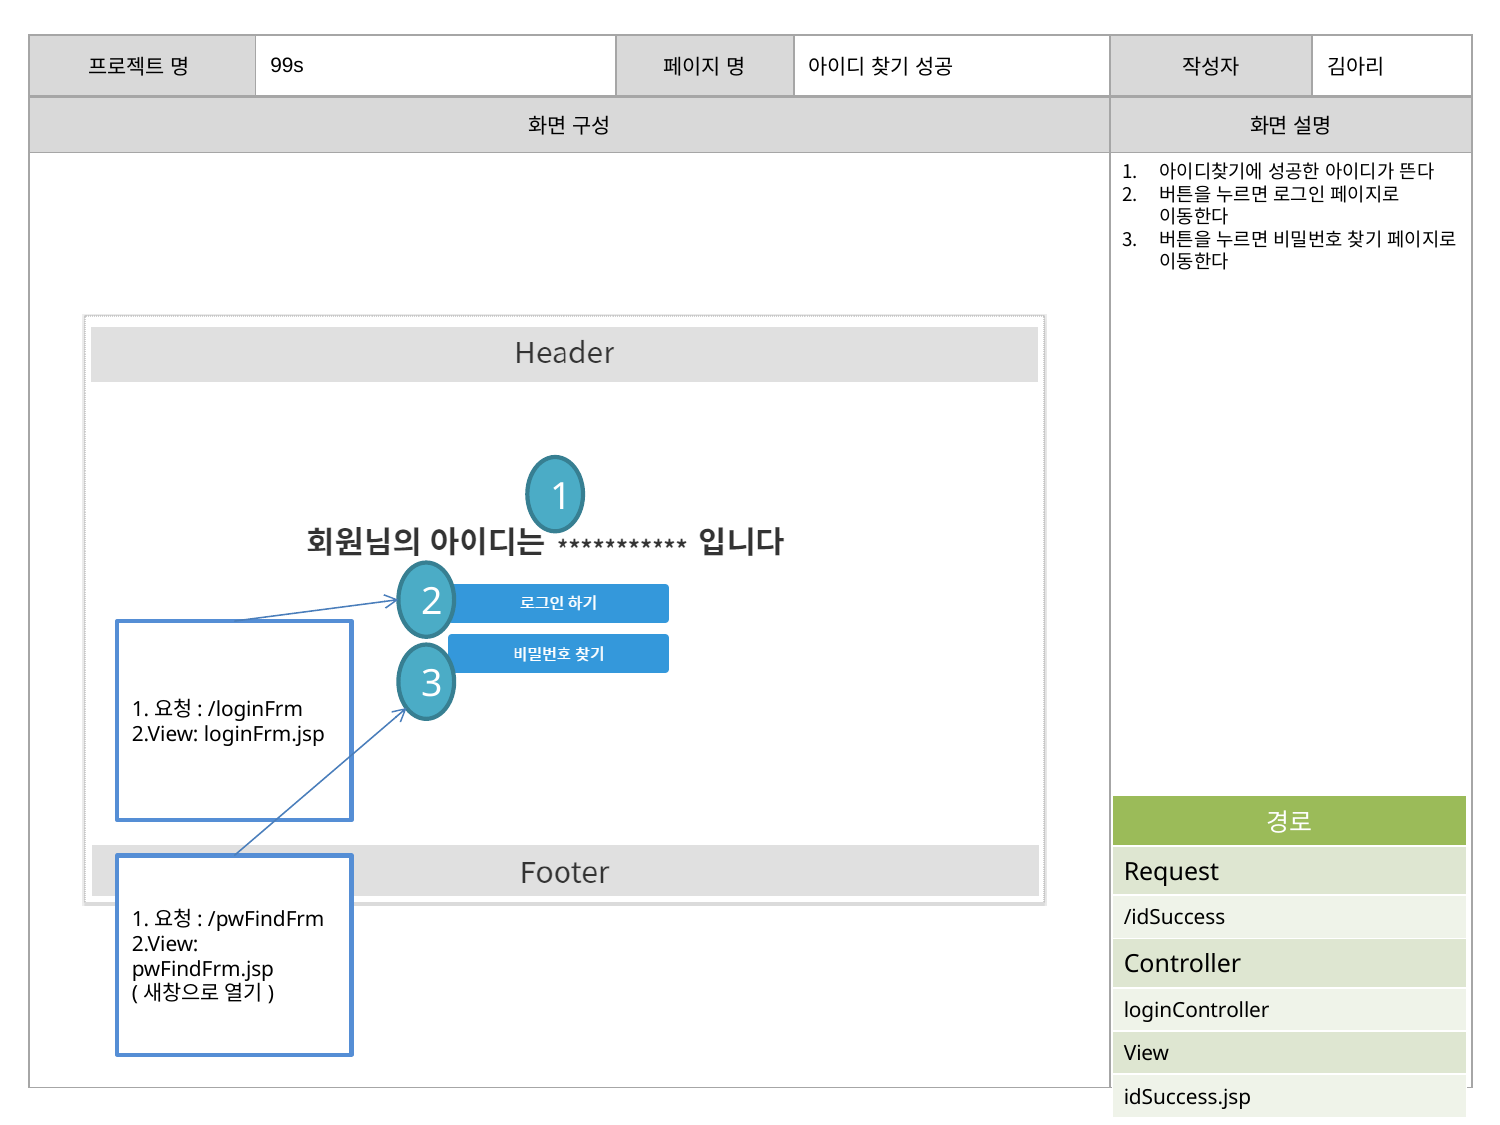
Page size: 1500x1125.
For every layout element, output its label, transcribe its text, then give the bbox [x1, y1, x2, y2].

table_cell [1111, 370, 1471, 1087]
table_header 김아리 [1313, 36, 1471, 95]
table_header 화면 구성 [30, 98, 1109, 152]
table_cell loginController [1113, 989, 1466, 1030]
table_header 작성자 [1111, 36, 1311, 95]
table_cell Controller [1113, 939, 1466, 987]
table_cell Request [1113, 847, 1466, 894]
table_header 99s [256, 36, 615, 95]
table_header 화면 설명 [1111, 98, 1471, 152]
table_cell idSuccess.jsp [1113, 1075, 1466, 1117]
table_cell View [1113, 1032, 1466, 1073]
table_header 경로 [1113, 796, 1466, 845]
table_cell /idSuccess [1113, 896, 1466, 938]
text_box 아이디찾기에 성공한 아이디가 뜬다 버튼을 누르면 로그인 페이지로 이동한다 버튼을 누르면 비밀번호 찾기 페이지로 이동한다 [1107, 152, 1475, 370]
picture [81, 314, 1047, 906]
text_box 1.요청: /pwFindFrm 2.View: pwFindFrm.jsp (새창으로 열기) [115, 914, 354, 1057]
table_header 아이디 찾기 성공 [795, 36, 1109, 95]
table_header 페이지 명 [617, 36, 793, 95]
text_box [305, 528, 328, 693]
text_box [246, 695, 395, 868]
table_header 프로젝트 명 [30, 36, 255, 95]
table_cell [30, 153, 1109, 1087]
